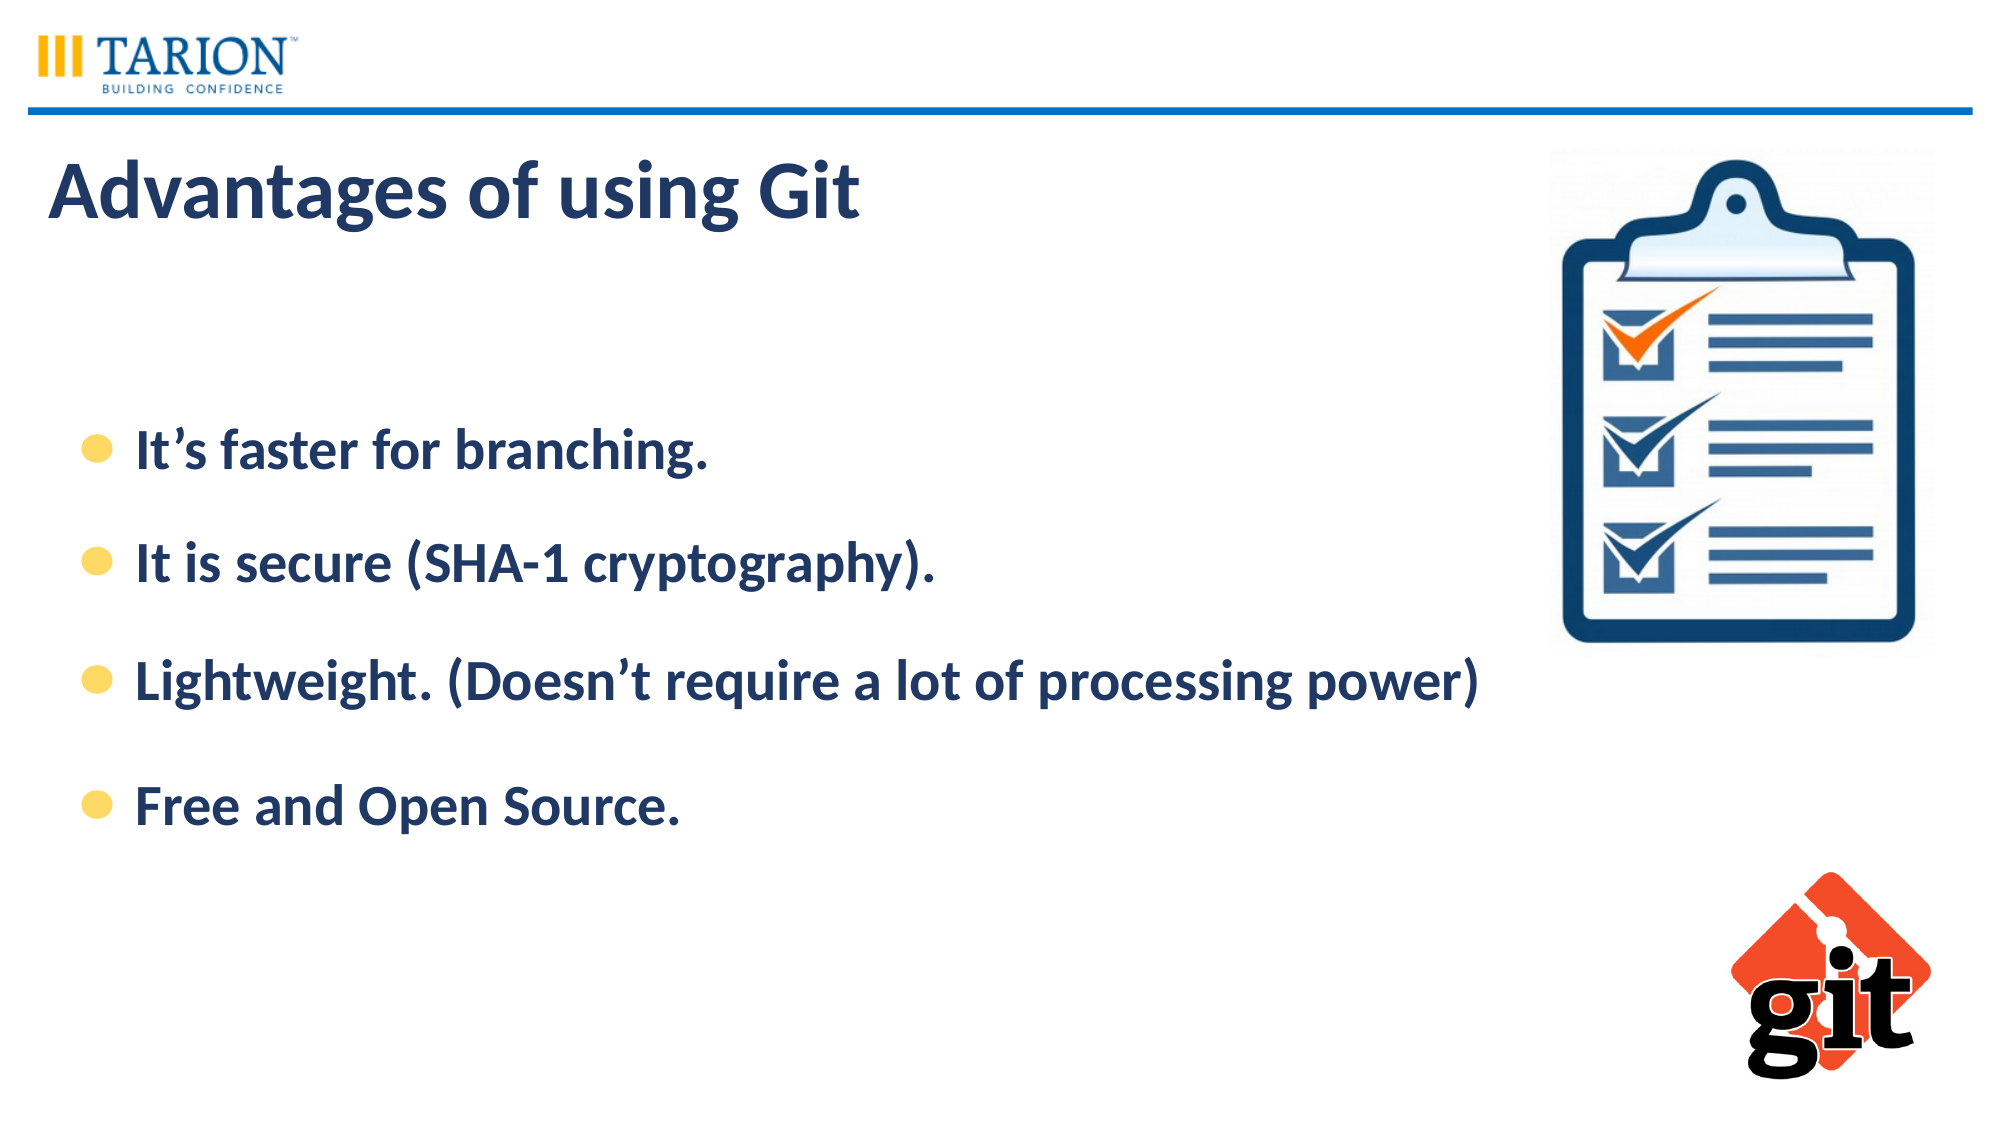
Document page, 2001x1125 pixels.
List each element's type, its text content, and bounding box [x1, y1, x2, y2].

text_box Free and Open Source. [120, 759, 1148, 845]
text_box It is secure (SHA-1 cryptography). [120, 516, 1050, 601]
text_box Advantages of using Git [33, 127, 877, 243]
picture [1549, 148, 1935, 658]
text_box [80, 789, 114, 820]
picture [1726, 872, 1935, 1080]
text_box [27, 106, 1974, 116]
text_box Lightweight. (Doesn’t require a lot of processing power) [120, 634, 1500, 720]
text_box [80, 433, 114, 464]
text_box [80, 664, 114, 695]
text_box It’s faster for branching. [120, 403, 838, 489]
picture [28, 28, 379, 106]
text_box [80, 545, 114, 577]
